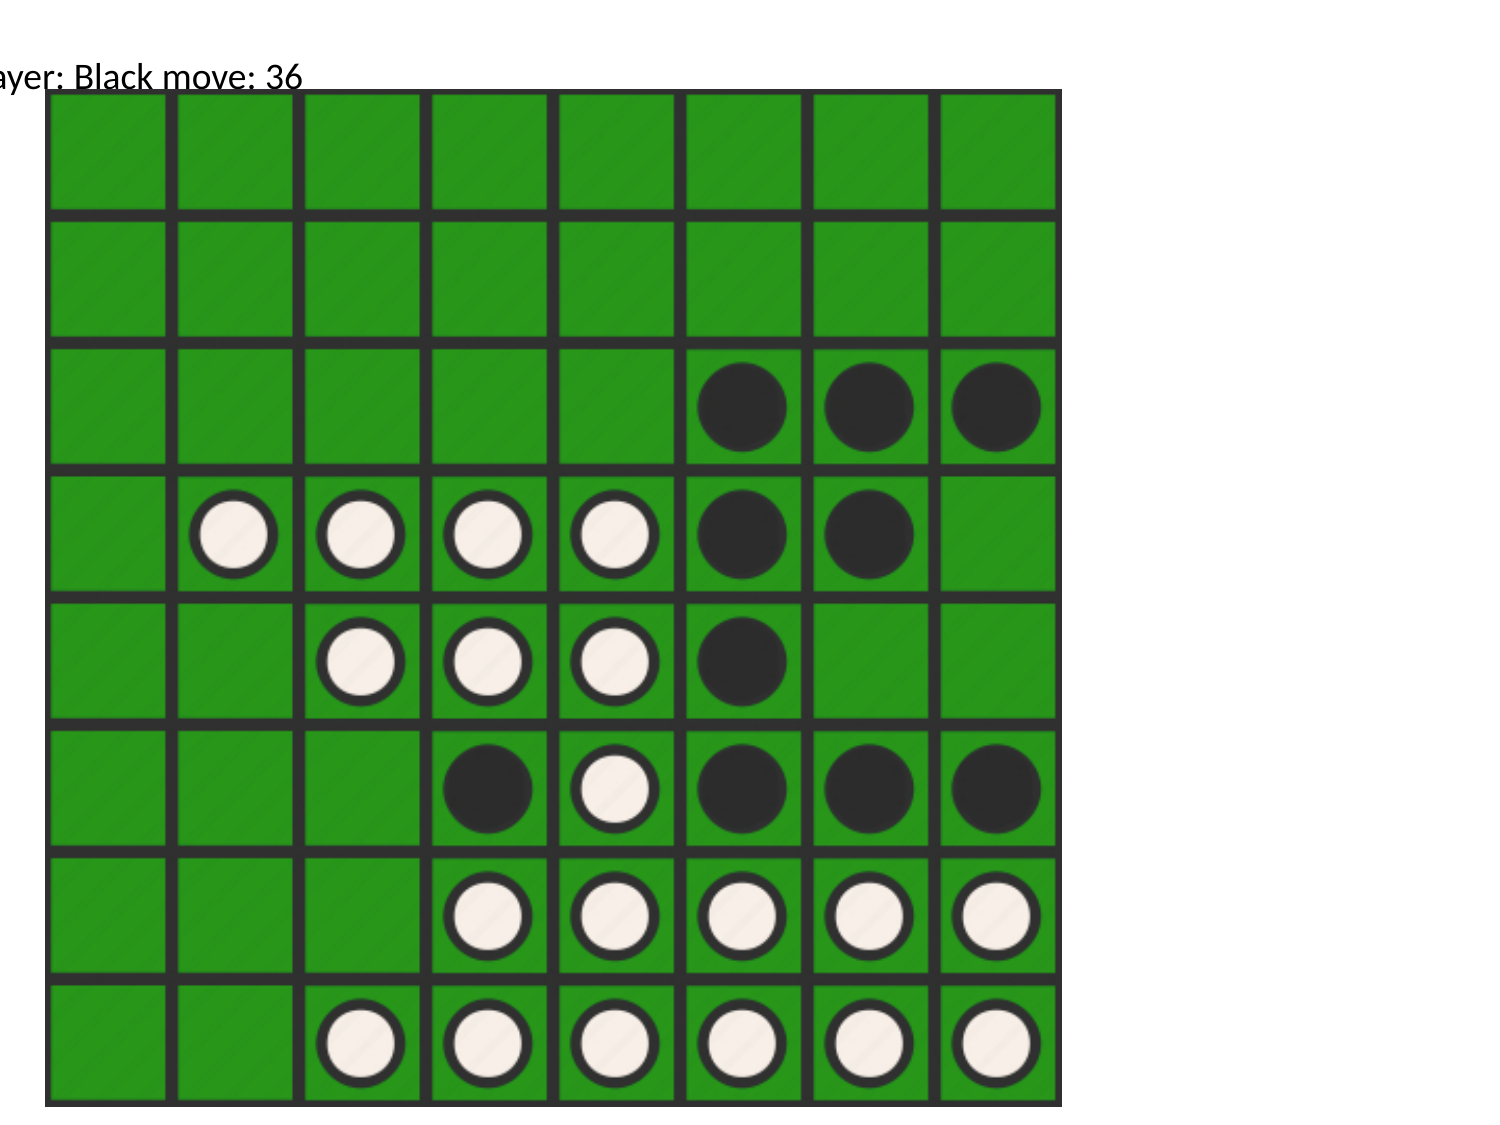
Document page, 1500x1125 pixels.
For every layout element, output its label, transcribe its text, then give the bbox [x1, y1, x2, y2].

text_box turn: 25 player: Black move: 36 [0, 44, 319, 105]
picture [44, 89, 1062, 1107]
